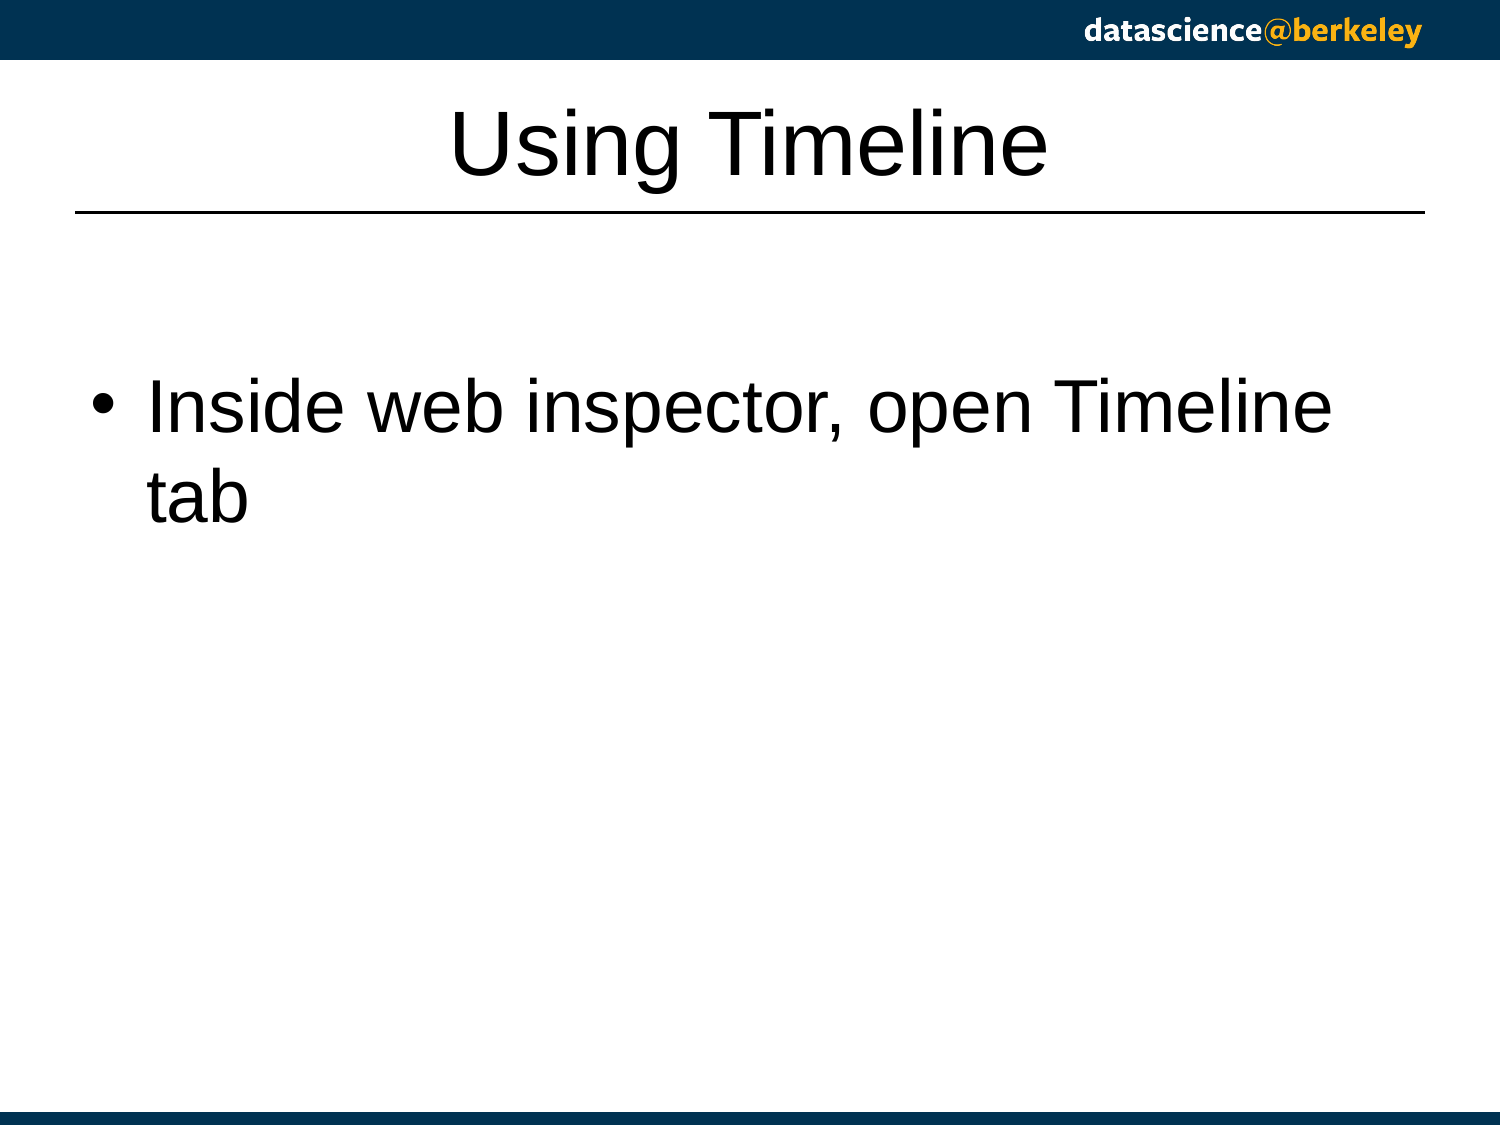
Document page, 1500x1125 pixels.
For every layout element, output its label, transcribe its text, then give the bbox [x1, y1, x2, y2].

title Using Timeline [75, 45, 1425, 233]
list Inside web inspector, open Timeline tab [75, 350, 1425, 688]
picture [1079, 10, 1431, 52]
